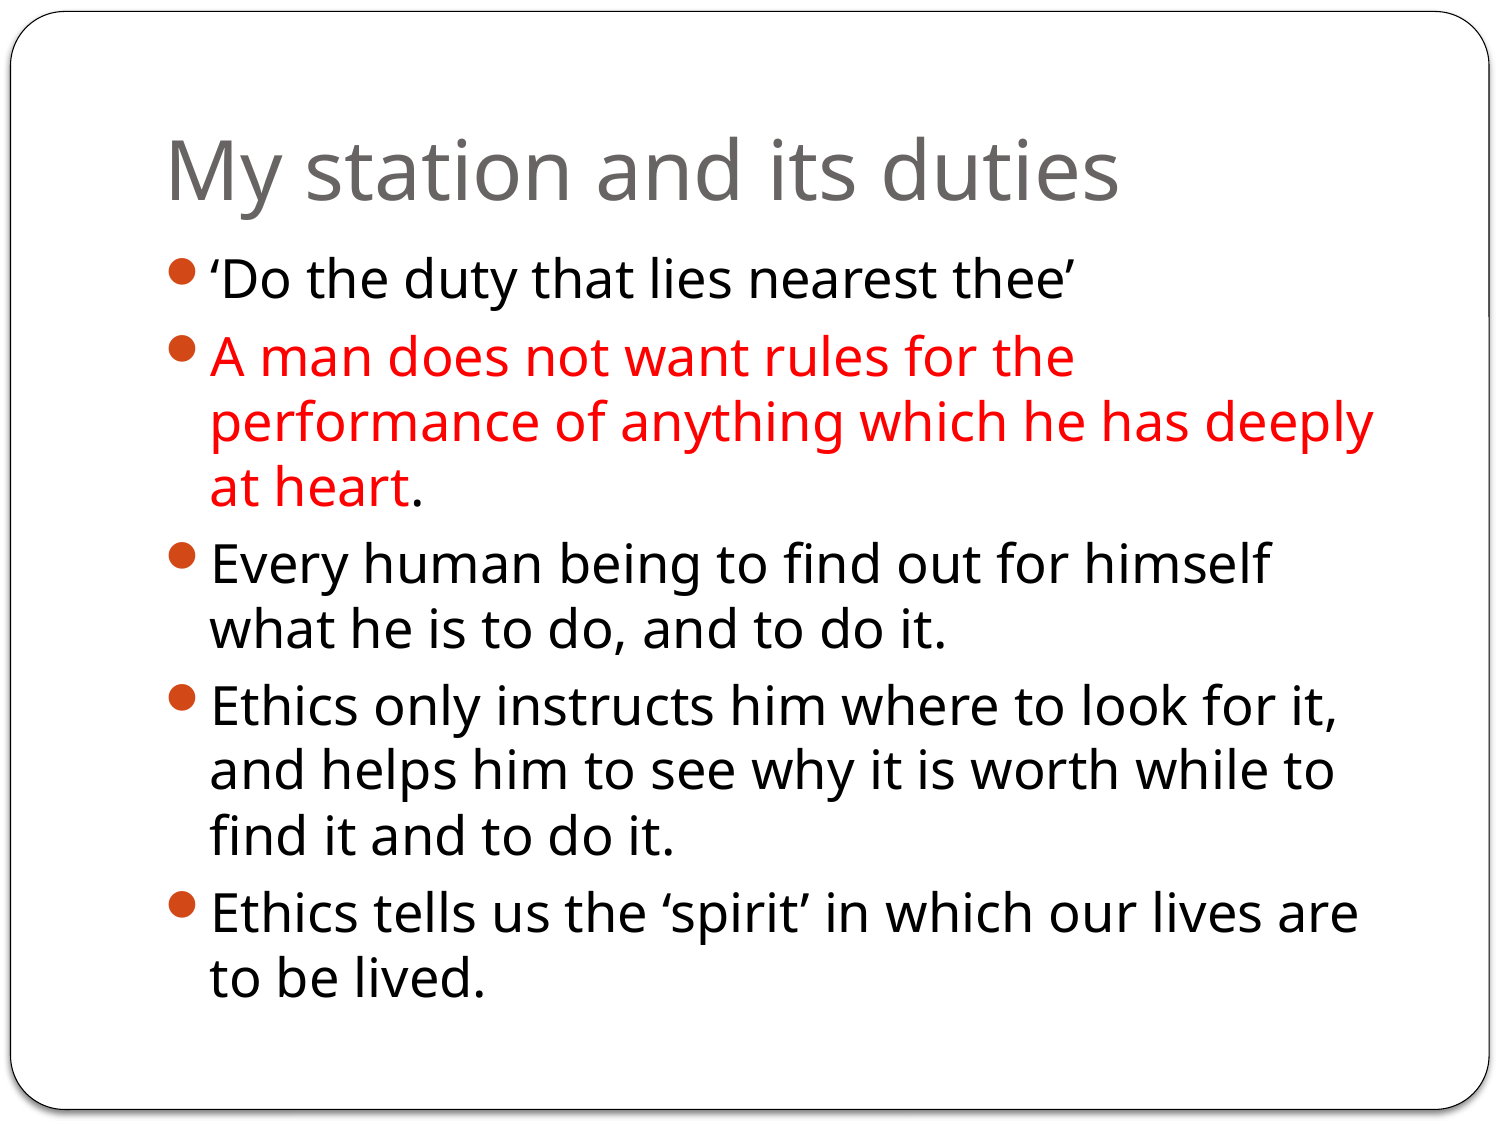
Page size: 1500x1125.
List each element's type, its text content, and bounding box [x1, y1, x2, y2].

list ‘Do the duty that lies nearest thee’ A man does not want rules for the performance of anything which he has deeply at heart. Every human being to find out for himself what he is to do, and to do it. Ethics only instructs him where to look for it, and helps him to see why it is worth while to find it and to do it. Ethics tells us the ‘spirit’ in which our lives are to be lived. [150, 237, 1425, 988]
title My station and its duties [150, 45, 1425, 233]
